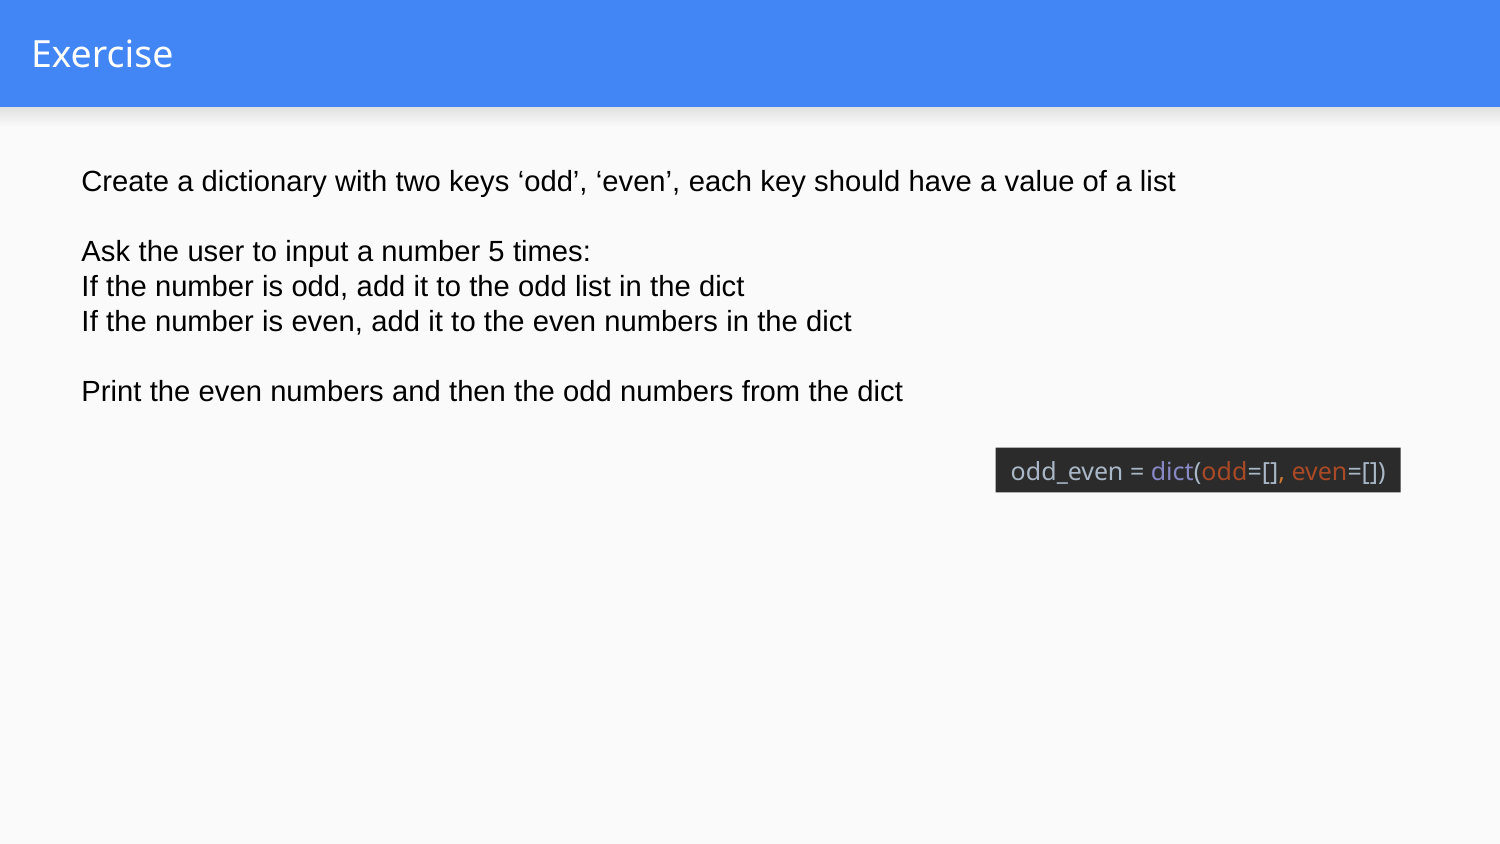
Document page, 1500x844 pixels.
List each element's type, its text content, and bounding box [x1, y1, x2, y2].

text_box odd_even = dict(odd=[], even=[]) [995, 447, 1401, 493]
text_box Create a dictionary with two keys ‘odd’, ‘even’, each key should have a value of a list Ask the user to input a number 5 times: If the number is odd, add it to the odd list in the dict If the number is even, add it to the even numbers in the dict Print the even numbers and then the odd numbers from the dict [66, 155, 1381, 415]
title Exercise [16, 2, 1464, 102]
